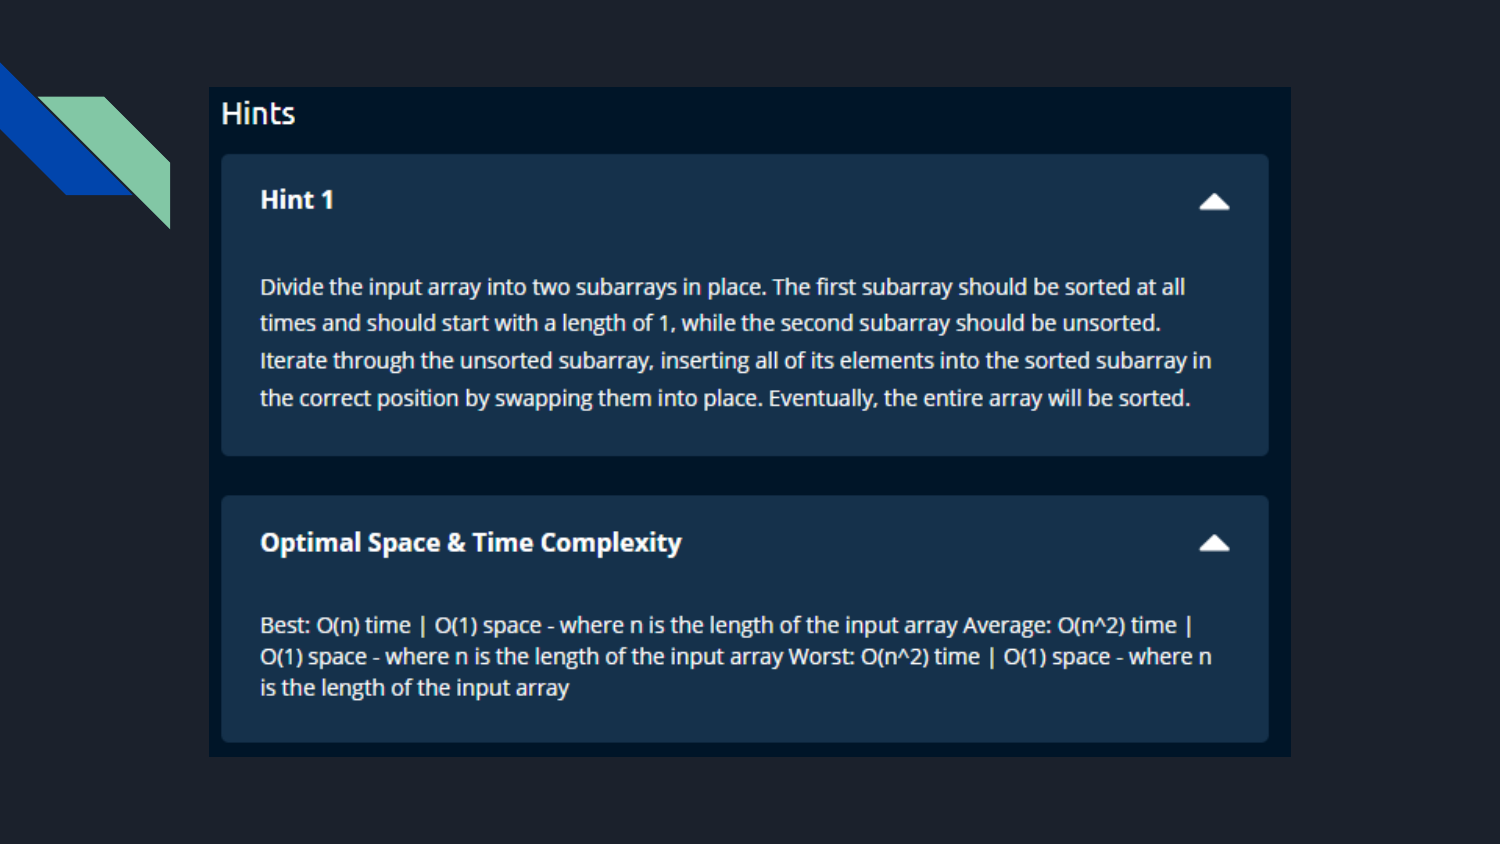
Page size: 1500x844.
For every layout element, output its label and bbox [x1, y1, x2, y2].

picture [209, 87, 1291, 757]
